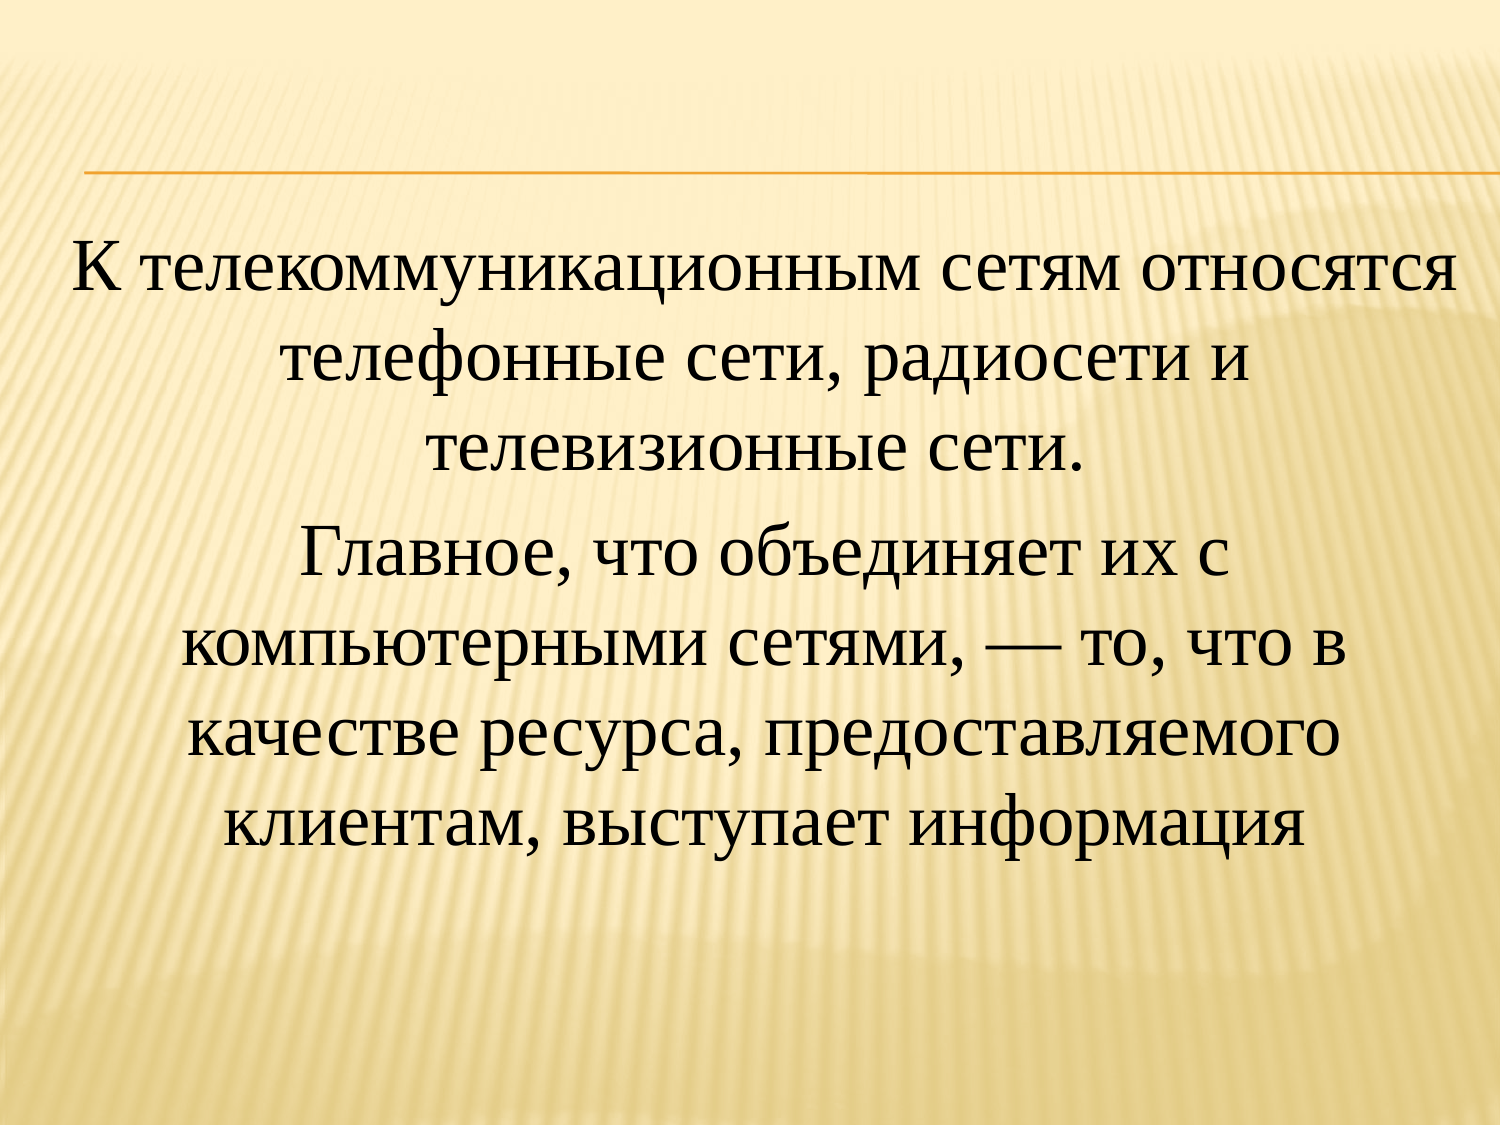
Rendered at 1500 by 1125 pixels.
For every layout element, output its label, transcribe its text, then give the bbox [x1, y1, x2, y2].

list К телекоммуникационным сетям относятся телефонные сети, радиосети и телевизионные сети. Главное, что объединяет их с компьютерными сетями, — то, что в качестве ресурса, предоставляемого клиентам, выступает информация [53, 208, 1479, 1125]
